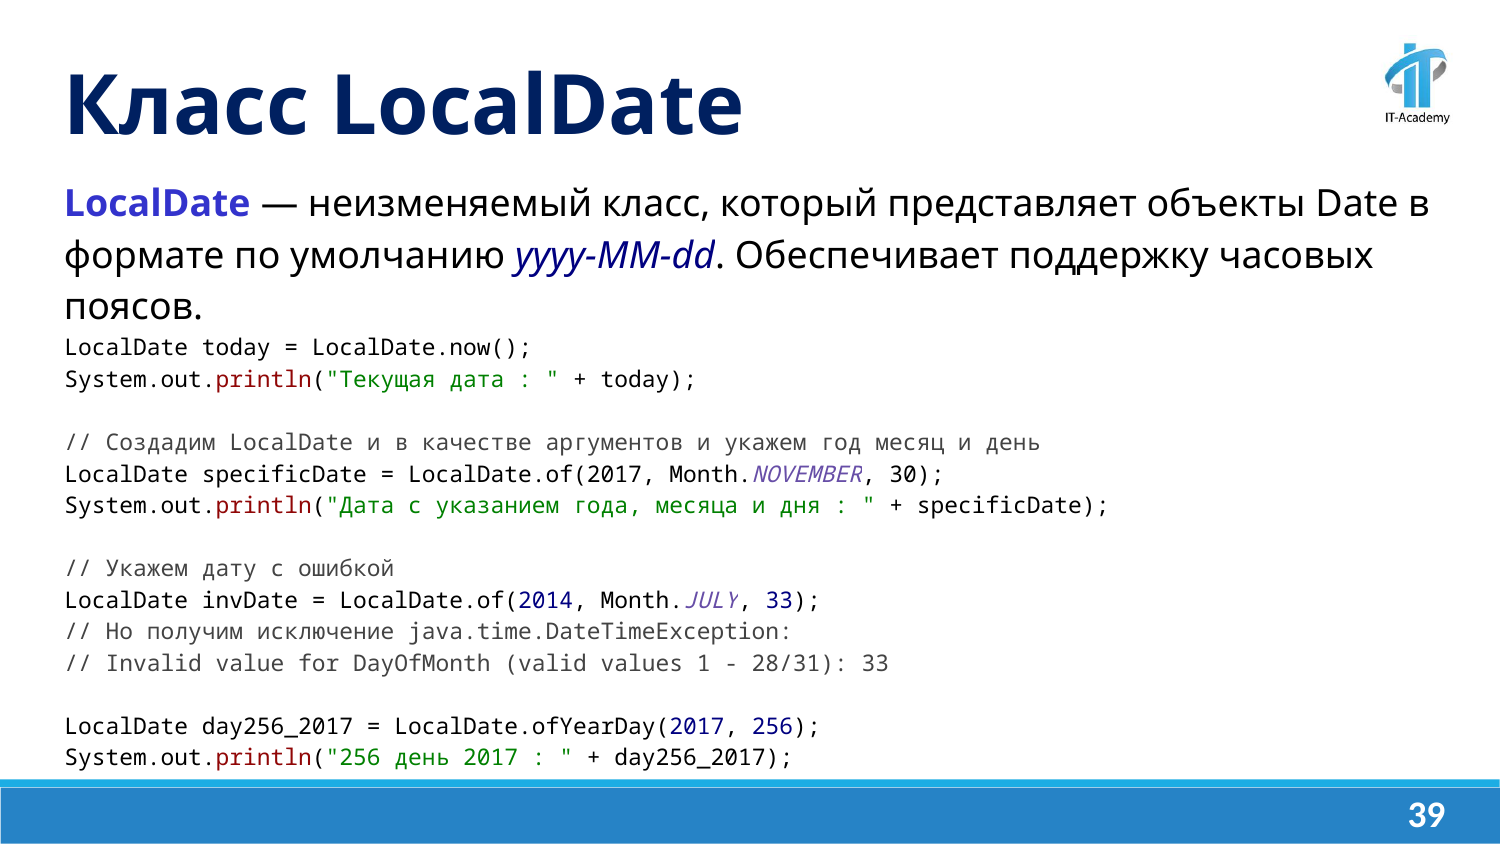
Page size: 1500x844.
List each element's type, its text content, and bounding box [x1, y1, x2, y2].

text_box ‹#› [1390, 786, 1463, 827]
picture [1399, 35, 1461, 126]
text_box LocalDate — неизменяемый класс, который представляет объекты Date в формате по умолчанию yyyy-MM-dd. Обеспечивает поддержку часовых поясов. [49, 157, 1490, 313]
text_box LocalDate today = LocalDate.now(); System.out.println("Текущая дата : " + today); // Создадим LocalDate и в качестве аргументов и укажем год месяц и день LocalDate specificDate = LocalDate.of(2017, Month.NOVEMBER, 30); System.out.println("Дата с указанием года, месяца и дня : " + specificDate); // Укажем дату с ошибкой LocalDate invDate = LocalDate.of(2014, Month.JULY, 33); // Но получим исключение java.time.DateTimeException: // Invalid value for DayOfMonth (valid values 1 - 28/31): 33 LocalDate day256_2017 = LocalDate.ofYearDay(2017, 256); System.out.println("256 день 2017 : " + day256_2017); [41, 313, 1500, 786]
text_box Класс LocalDate [48, 19, 1399, 183]
